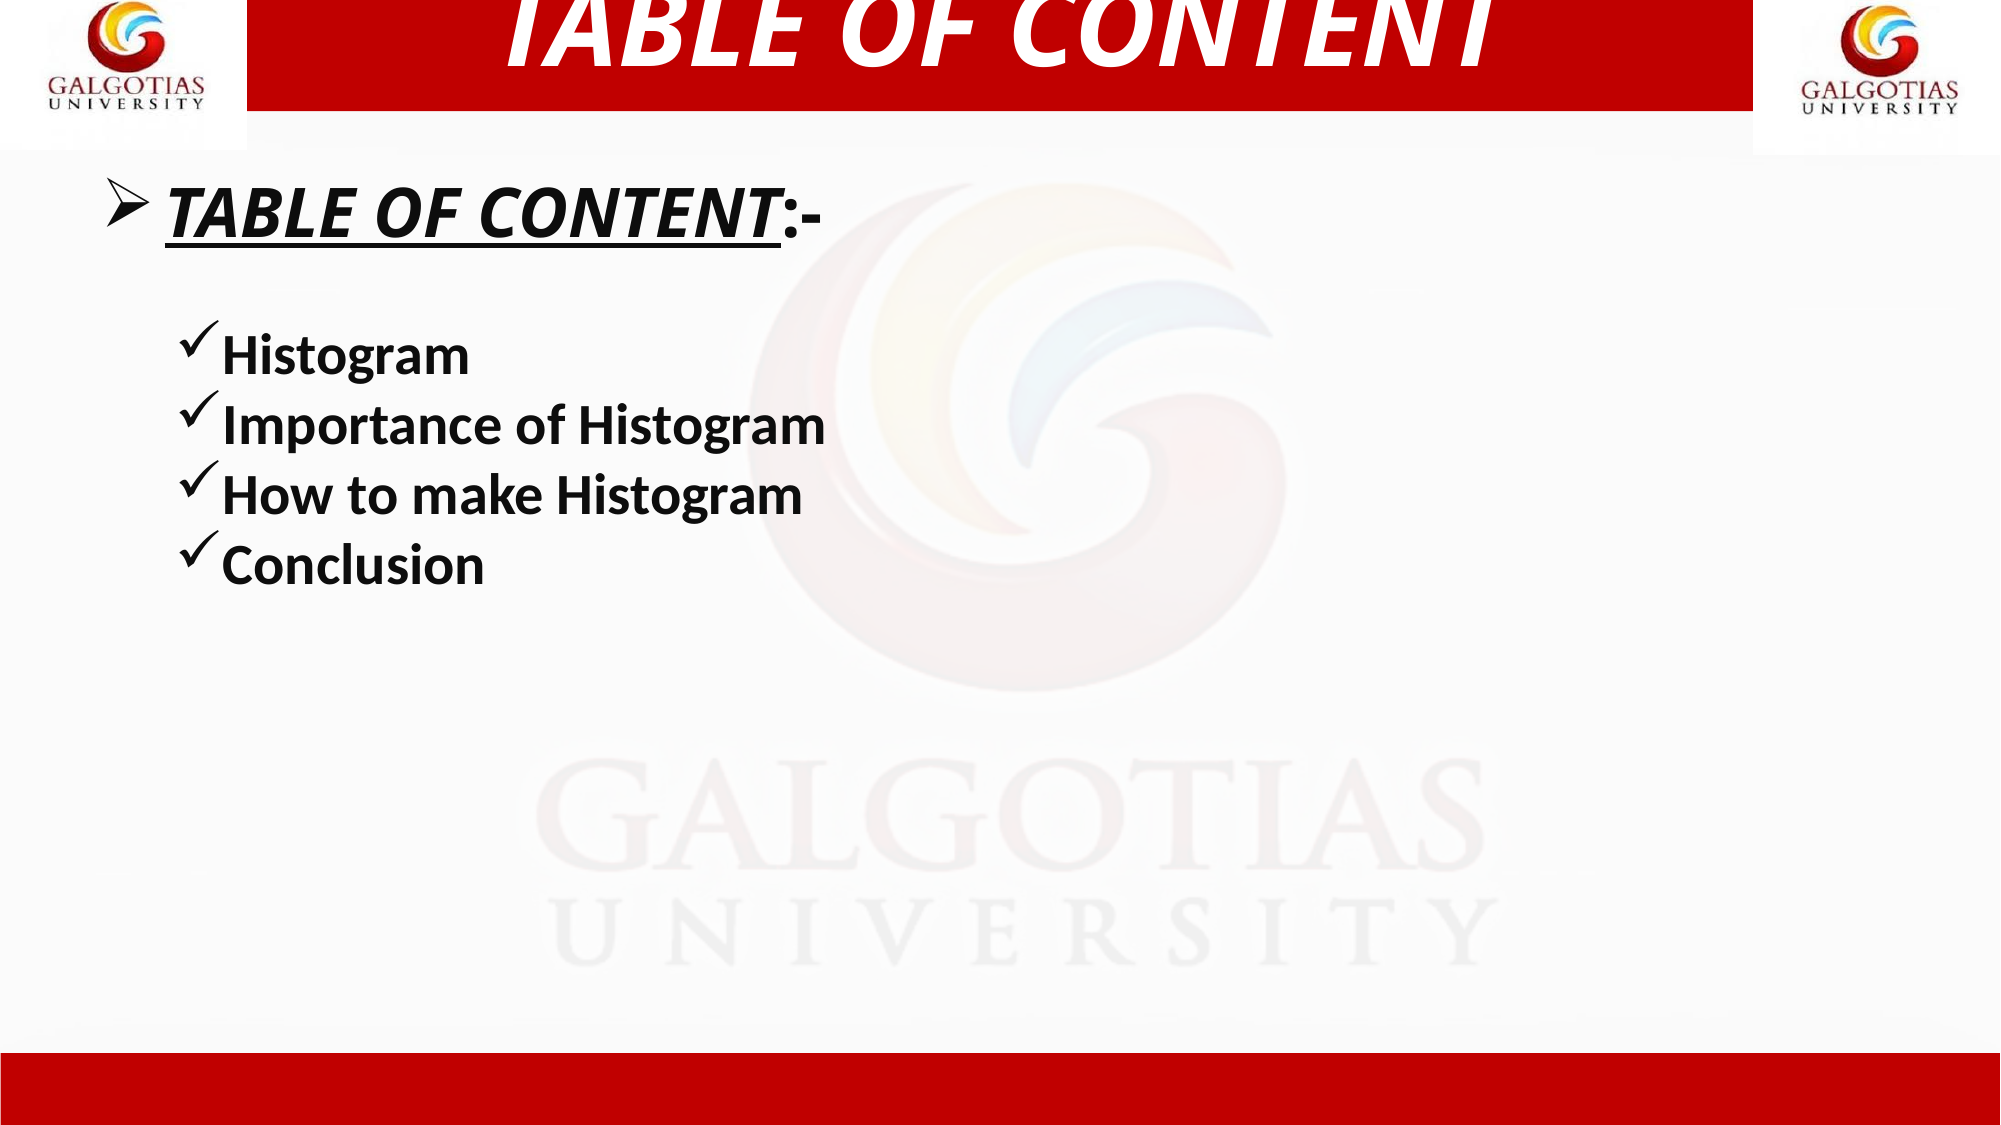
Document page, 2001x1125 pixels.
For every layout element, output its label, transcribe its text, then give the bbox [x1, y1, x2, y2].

text_box Histogram Importance of Histogram How to make Histogram Conclusion [159, 309, 1160, 604]
picture [0, 0, 247, 150]
text_box [0, 1053, 2000, 1125]
text_box TABLE OF CONTENT [247, 0, 1753, 112]
picture [1753, 0, 2000, 155]
title TABLE OF CONTENT:- [85, 149, 890, 355]
